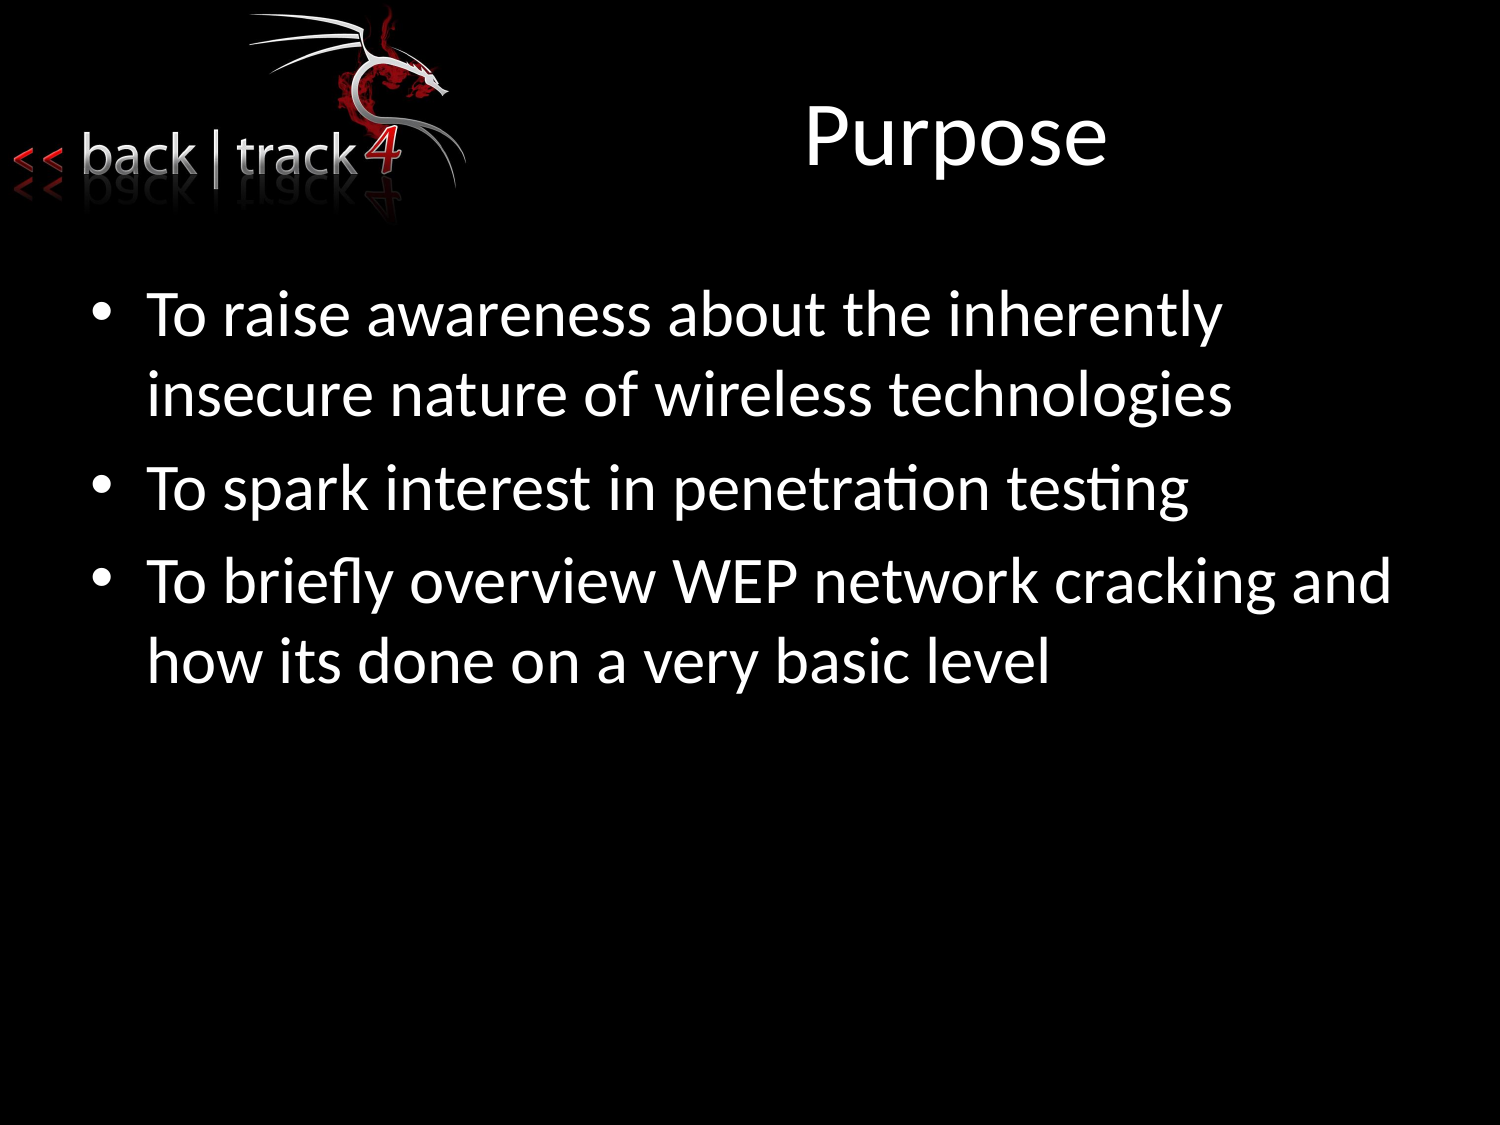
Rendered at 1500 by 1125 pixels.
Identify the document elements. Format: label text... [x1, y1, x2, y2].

picture [0, 0, 475, 228]
title Purpose [487, 24, 1425, 233]
list To raise awareness about the inherently insecure nature of wireless technologies To spark interest in penetration testing To briefly overview WEP network cracking and how its done on a very basic level [75, 262, 1425, 1005]
